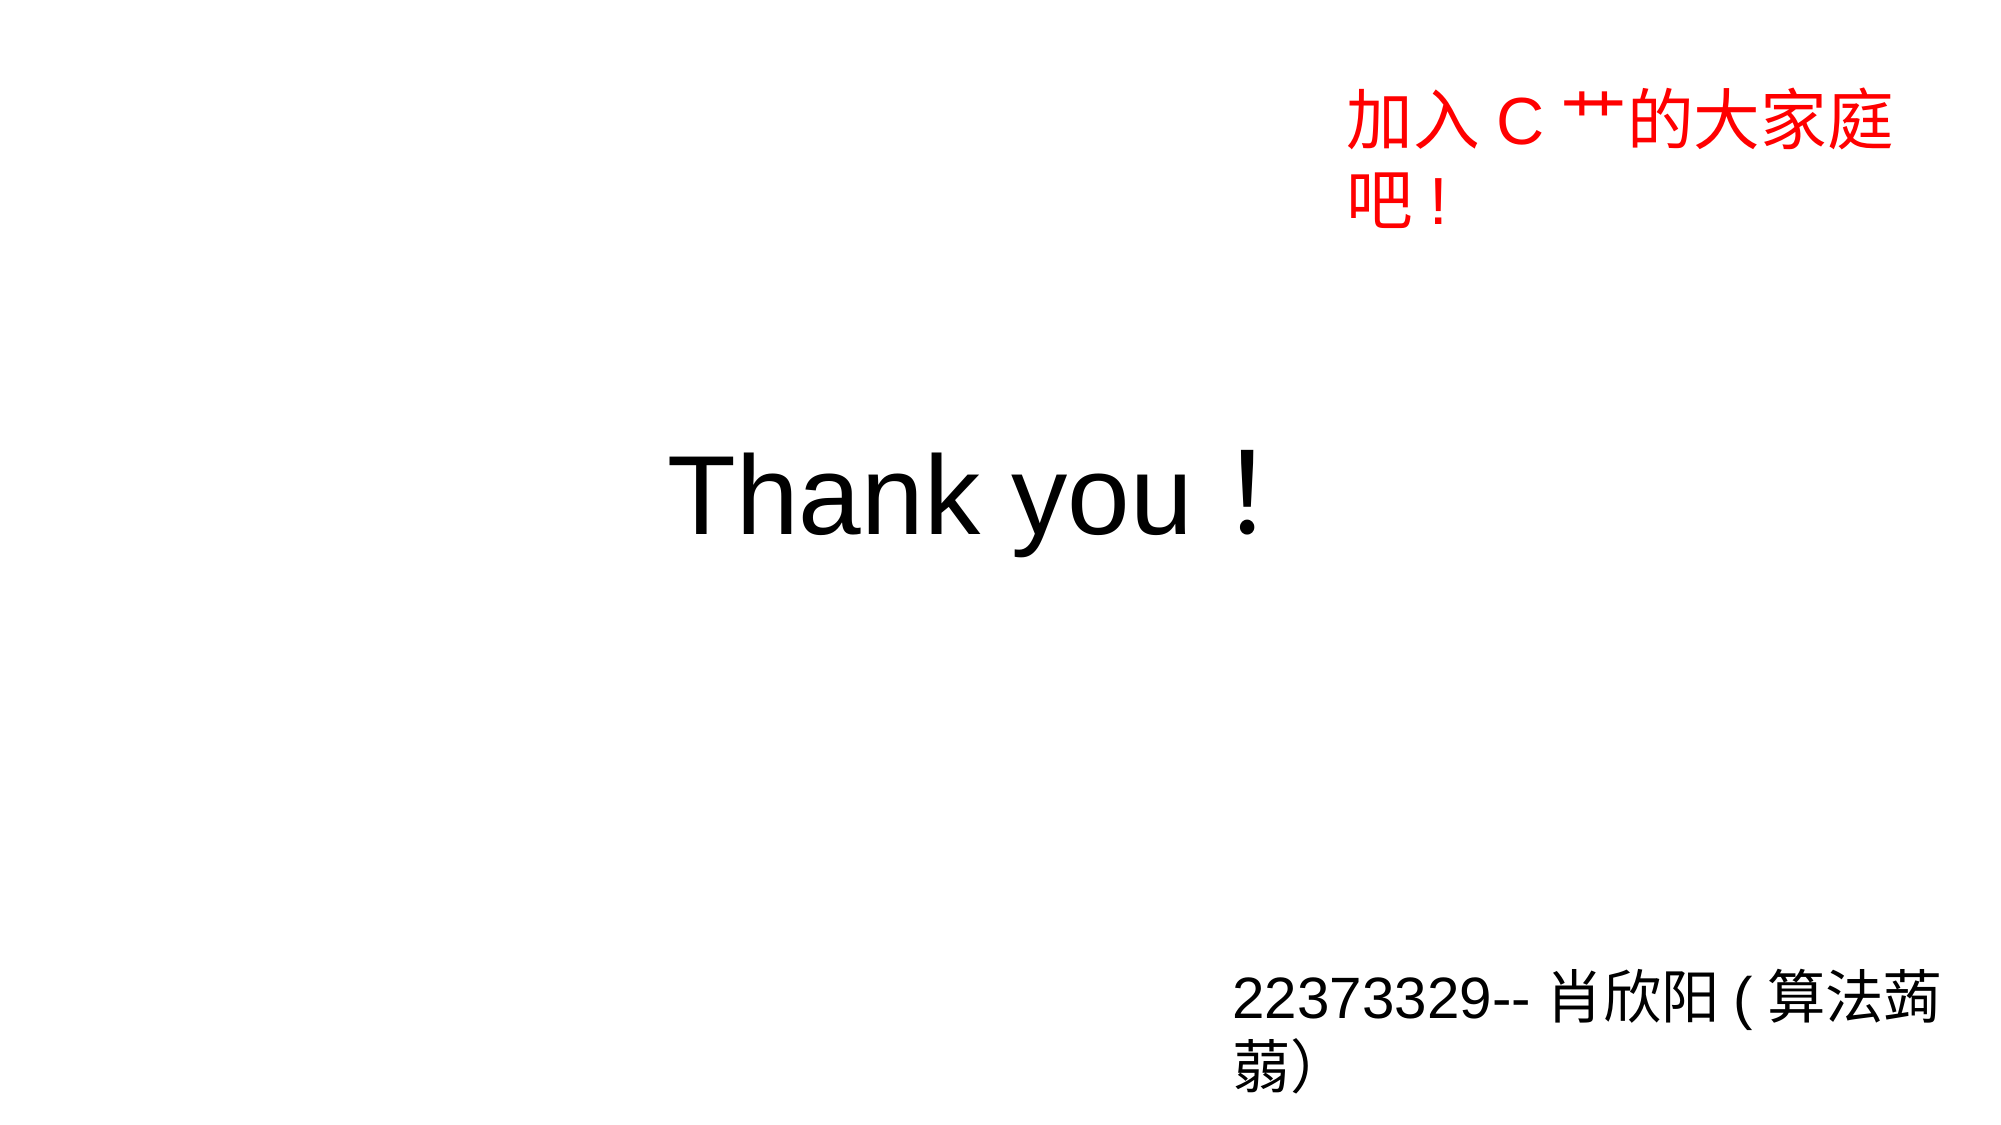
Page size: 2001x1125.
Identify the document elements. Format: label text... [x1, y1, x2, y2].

text_box 22373329--肖欣阳(算法蒟蒻） [1217, 952, 1976, 1074]
text_box 加入C艹的大家庭吧! [1332, 70, 1952, 176]
text_box Thank you！ [364, 414, 1636, 631]
